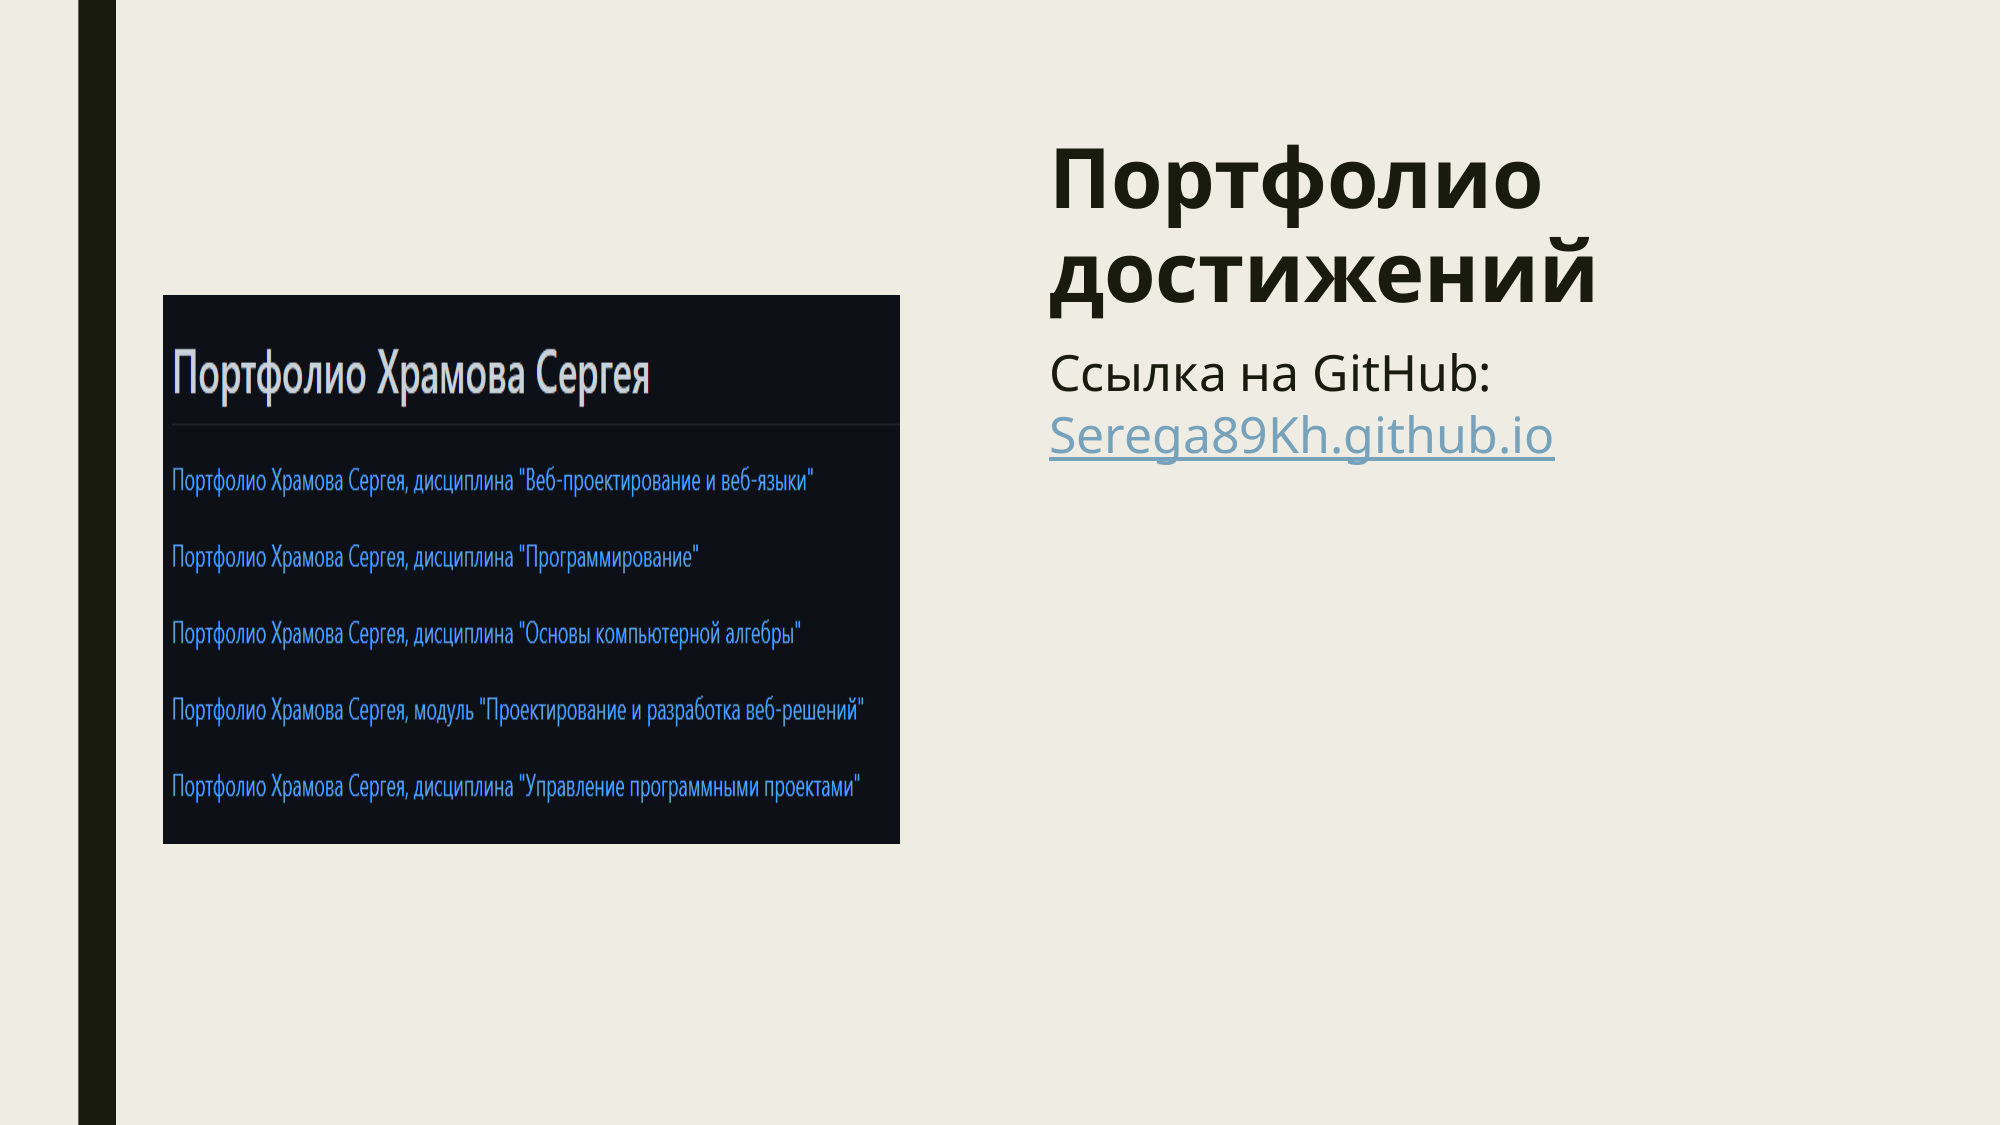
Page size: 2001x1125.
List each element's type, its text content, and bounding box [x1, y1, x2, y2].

text_box Портфолио достижений Ссылка на GitHub: Serega89Kh.github.io [1034, 126, 1889, 1014]
picture [163, 295, 900, 844]
